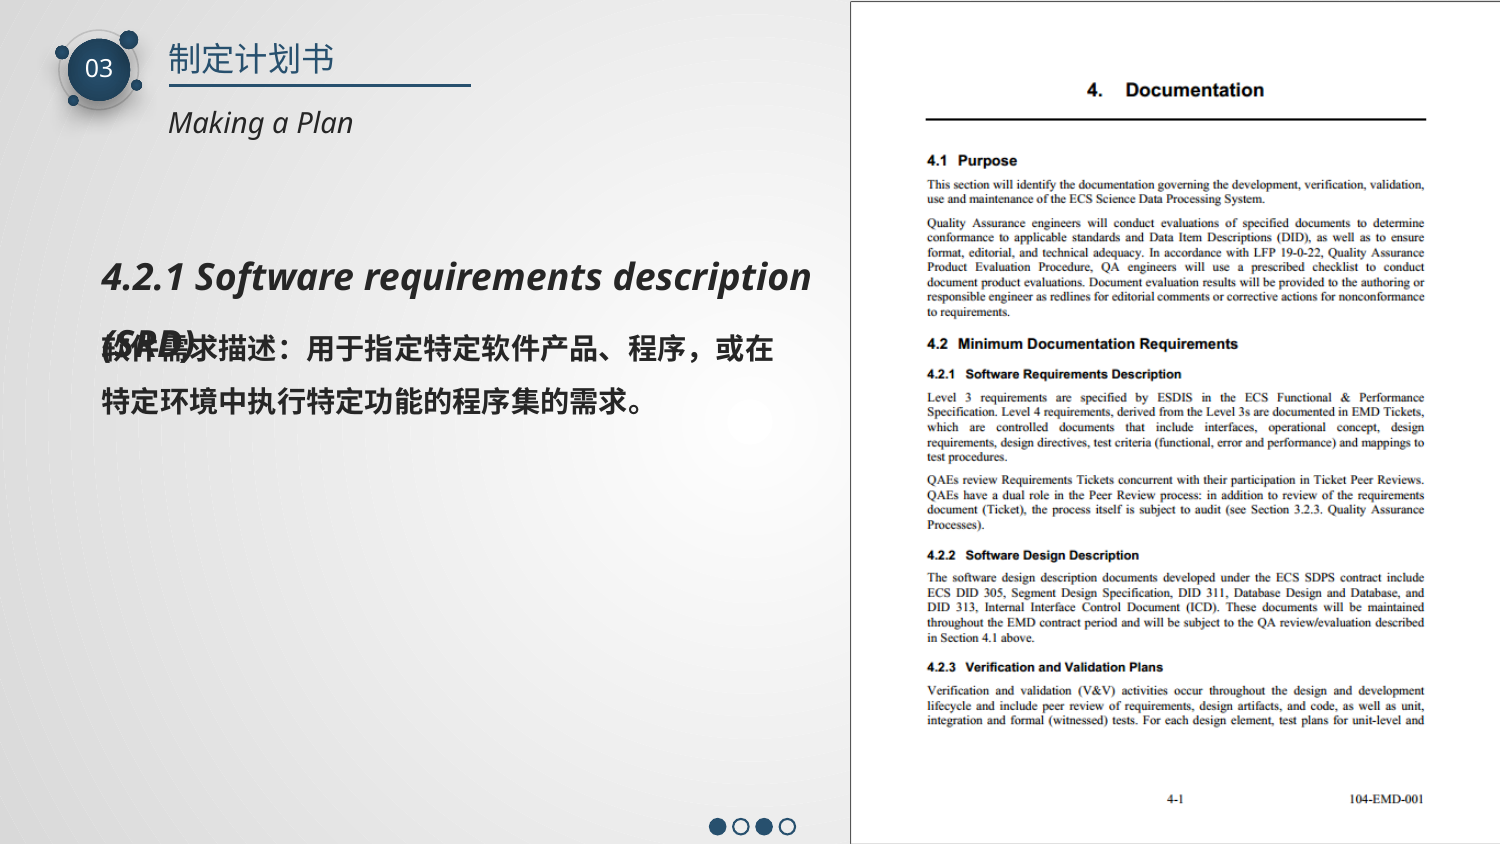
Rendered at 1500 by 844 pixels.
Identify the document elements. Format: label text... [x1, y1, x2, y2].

picture [850, 1, 1500, 844]
text_box 制定计划书 [153, 30, 350, 79]
text_box 软件需求描述：用于指定特定软件产品、程序，或在特定环境中执行特定功能的程序集的需求。 [86, 305, 799, 426]
text_box 03 [70, 45, 129, 91]
text_box 4.2.1 Software requirements description (SRD) [86, 222, 838, 373]
text_box Making a Plan [153, 79, 825, 147]
